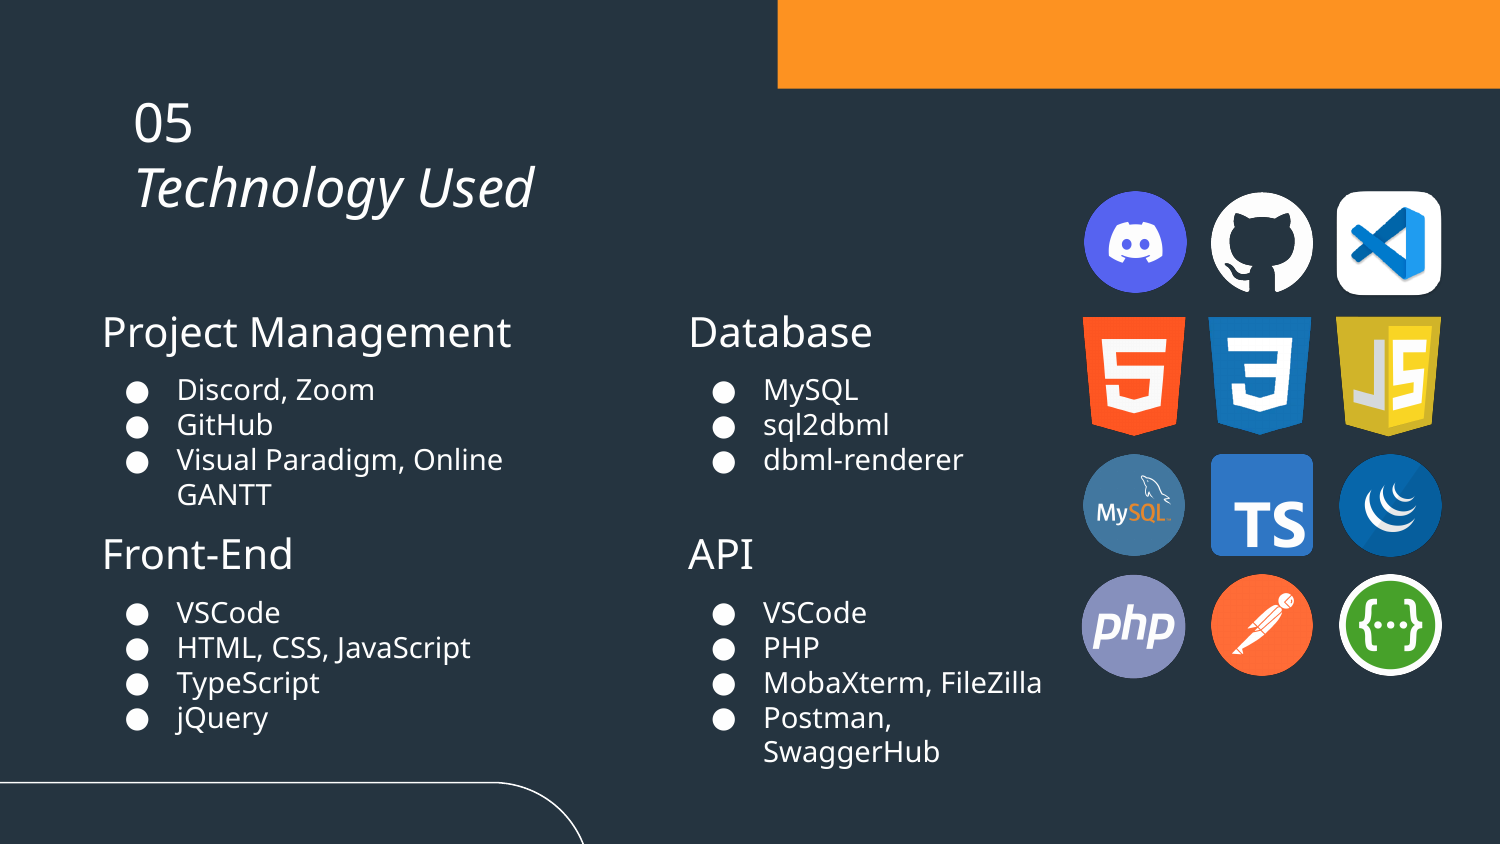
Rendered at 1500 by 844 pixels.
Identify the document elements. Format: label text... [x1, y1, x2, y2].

subtitle VSCode HTML, CSS, JavaScript TypeScript jQuery [86, 593, 610, 729]
title 05 Technology Used [118, 72, 644, 223]
subtitle VSCode PHP MobaXterm, FileZilla Postman, SwaggerHub [673, 578, 1075, 729]
picture [1082, 453, 1185, 556]
picture [1211, 190, 1314, 293]
picture [1084, 191, 1187, 293]
subtitle Discord, Zoom GitHub Visual Paradigm, Online GANTT [86, 371, 610, 507]
subtitle Front-End [86, 531, 610, 593]
picture [1200, 177, 1467, 557]
picture [1211, 574, 1314, 676]
subtitle API [673, 531, 893, 593]
picture [1339, 574, 1442, 676]
picture [1074, 317, 1193, 436]
subtitle Project Management [86, 308, 610, 371]
subtitle MySQL sql2dbml dbml-renderer [673, 371, 986, 507]
subtitle Database [673, 308, 992, 371]
picture [1074, 567, 1194, 686]
